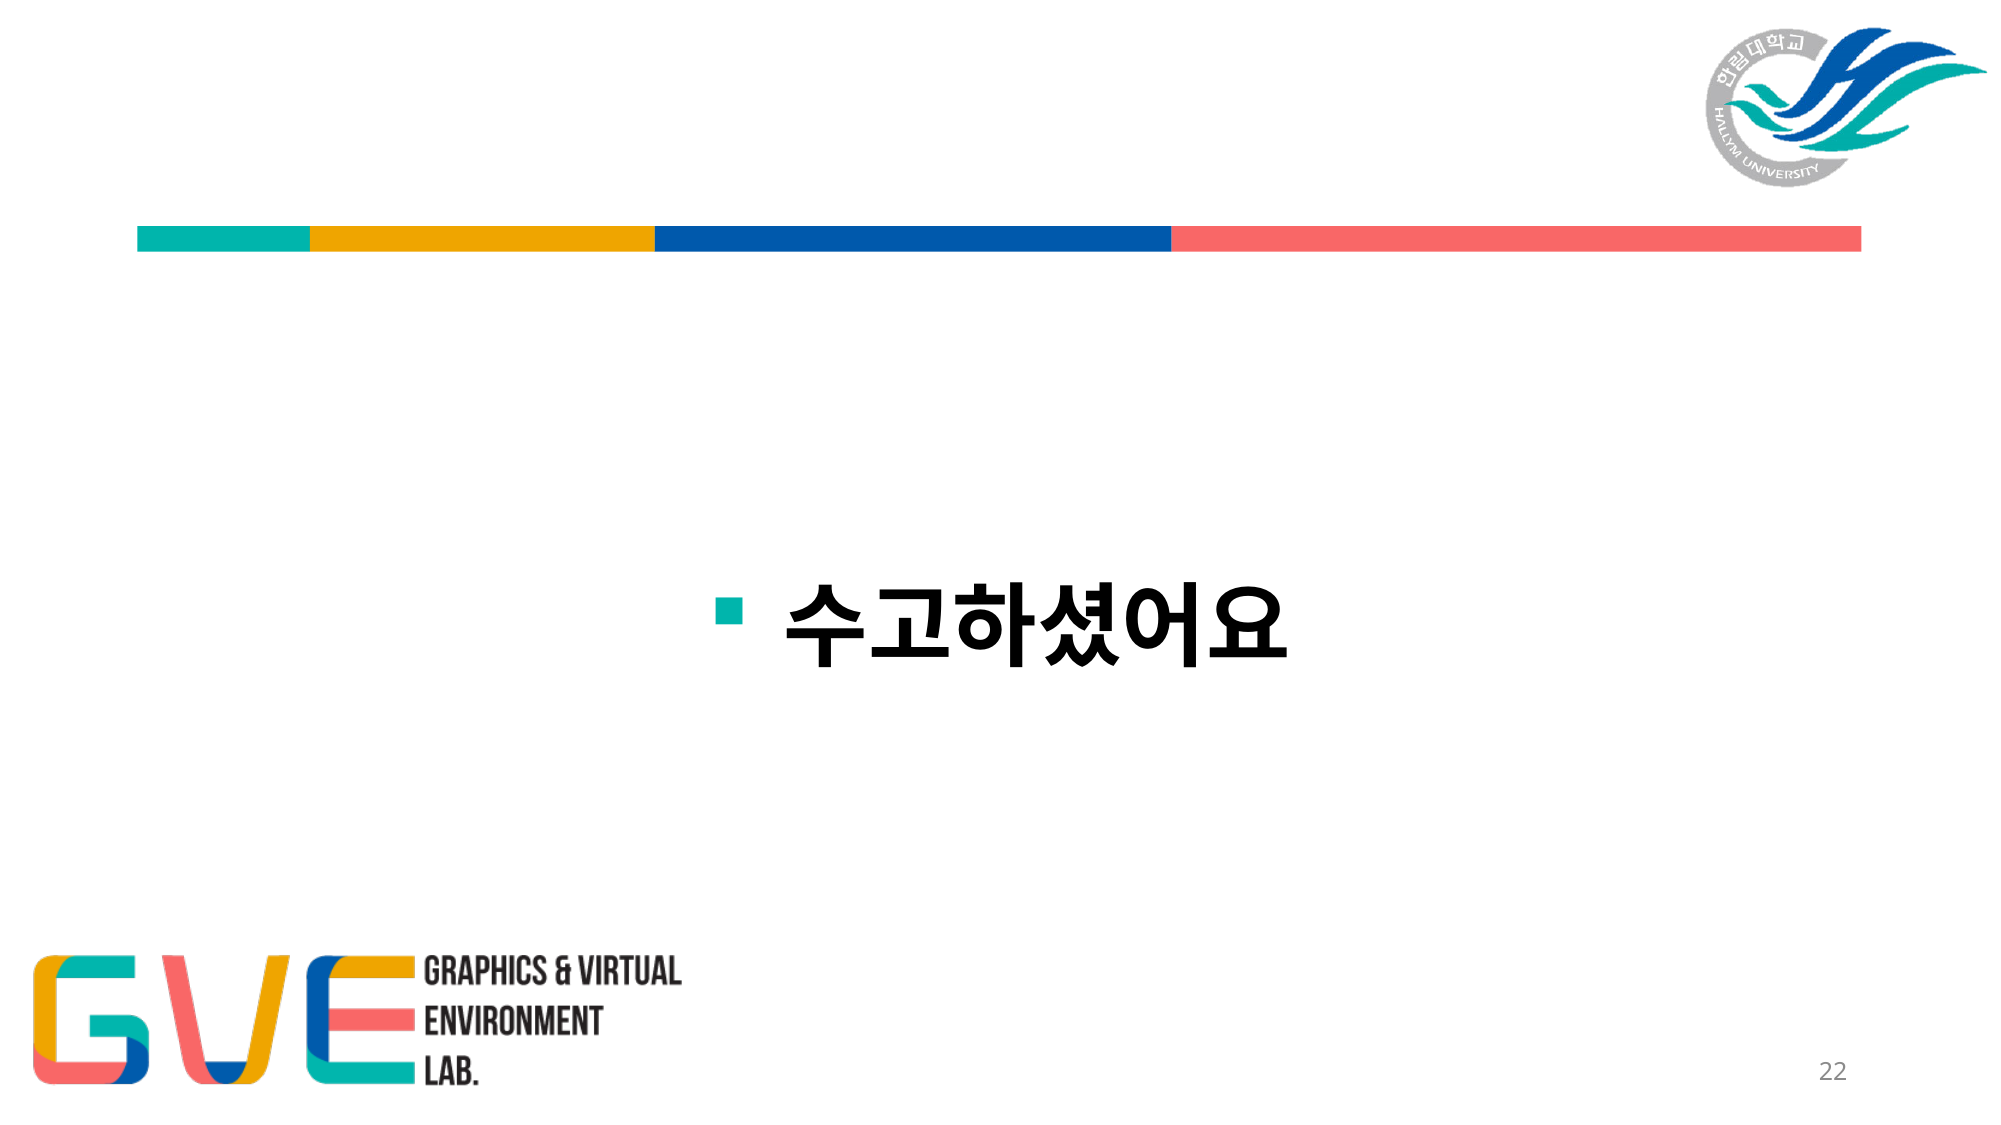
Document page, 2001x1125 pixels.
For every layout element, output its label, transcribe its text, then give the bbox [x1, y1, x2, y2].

picture [18, 860, 700, 1125]
list 수고하셨어요 [137, 254, 1863, 1017]
picture [1682, 8, 2000, 195]
slide_number 22 [1412, 1042, 1863, 1103]
